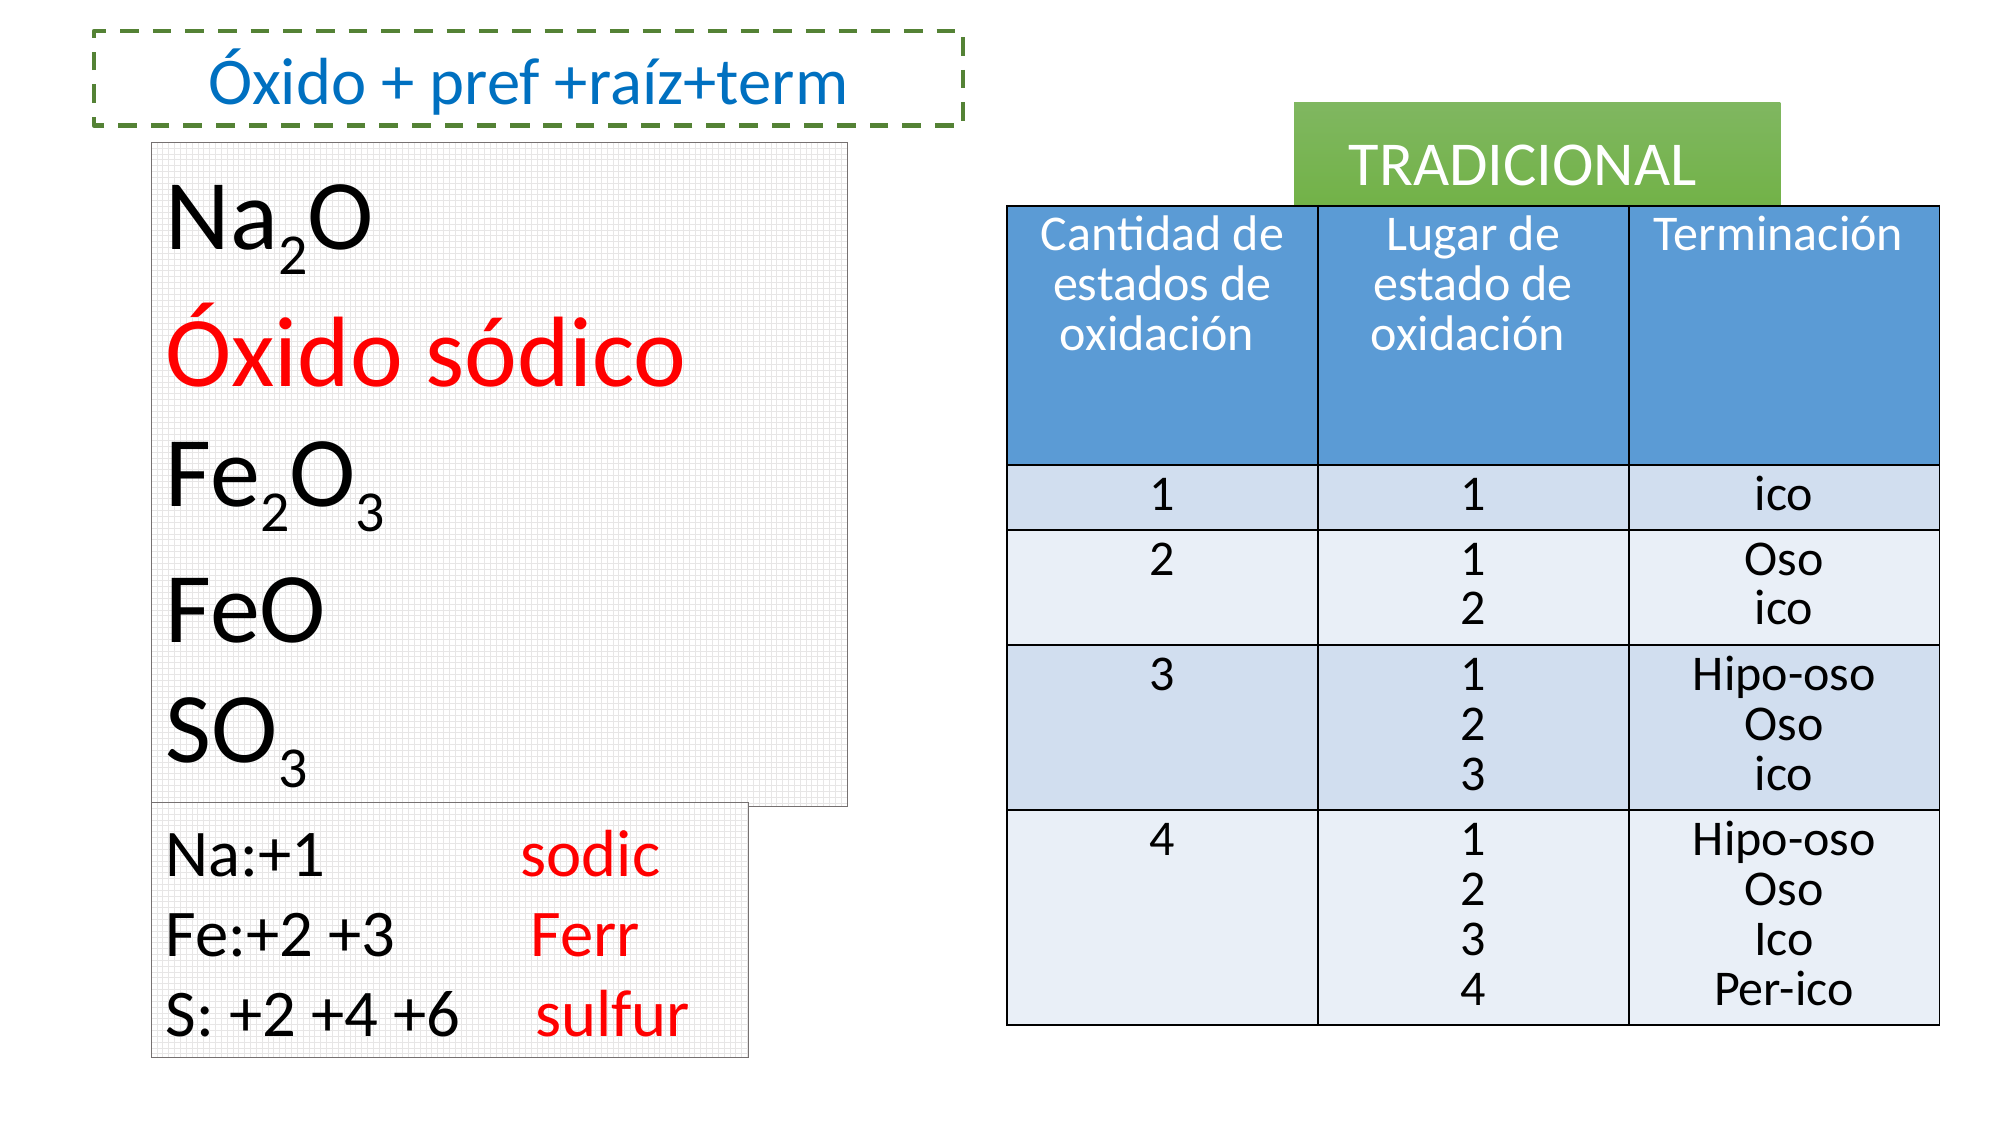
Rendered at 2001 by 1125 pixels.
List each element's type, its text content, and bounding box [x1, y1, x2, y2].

table_header Terminación [1630, 207, 1939, 464]
table_header Cantidad de estados de oxidación [1008, 207, 1317, 464]
table_cell Hipo-oso Oso Ico Per-ico [1630, 811, 1939, 1024]
table_cell ico [1630, 466, 1939, 529]
table_cell 1 [1319, 466, 1628, 529]
table_cell 1 2 3 [1319, 646, 1628, 809]
text_box Na:+1 sodic Fe:+2 +3 Ferr S: +2 +4 +6 sulfur [151, 802, 749, 1058]
table_cell 1 2 [1319, 531, 1628, 644]
table_cell 1 [1008, 466, 1317, 529]
table_header Lugar de estado de oxidación [1319, 229, 1628, 464]
text_box Óxido + pref +raíz+term [94, 30, 964, 126]
table_cell Hipo-oso Oso ico [1630, 646, 1939, 809]
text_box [1293, 102, 1781, 229]
table_cell 3 [1008, 646, 1317, 809]
table_cell 1 2 3 4 [1319, 811, 1628, 1024]
table_cell Oso ico [1630, 531, 1939, 644]
table_cell 2 [1008, 531, 1317, 644]
table_cell 4 [1008, 811, 1317, 1024]
text_box Na2O Óxido sódico Fe2O3 FeO SO3 [151, 142, 848, 807]
